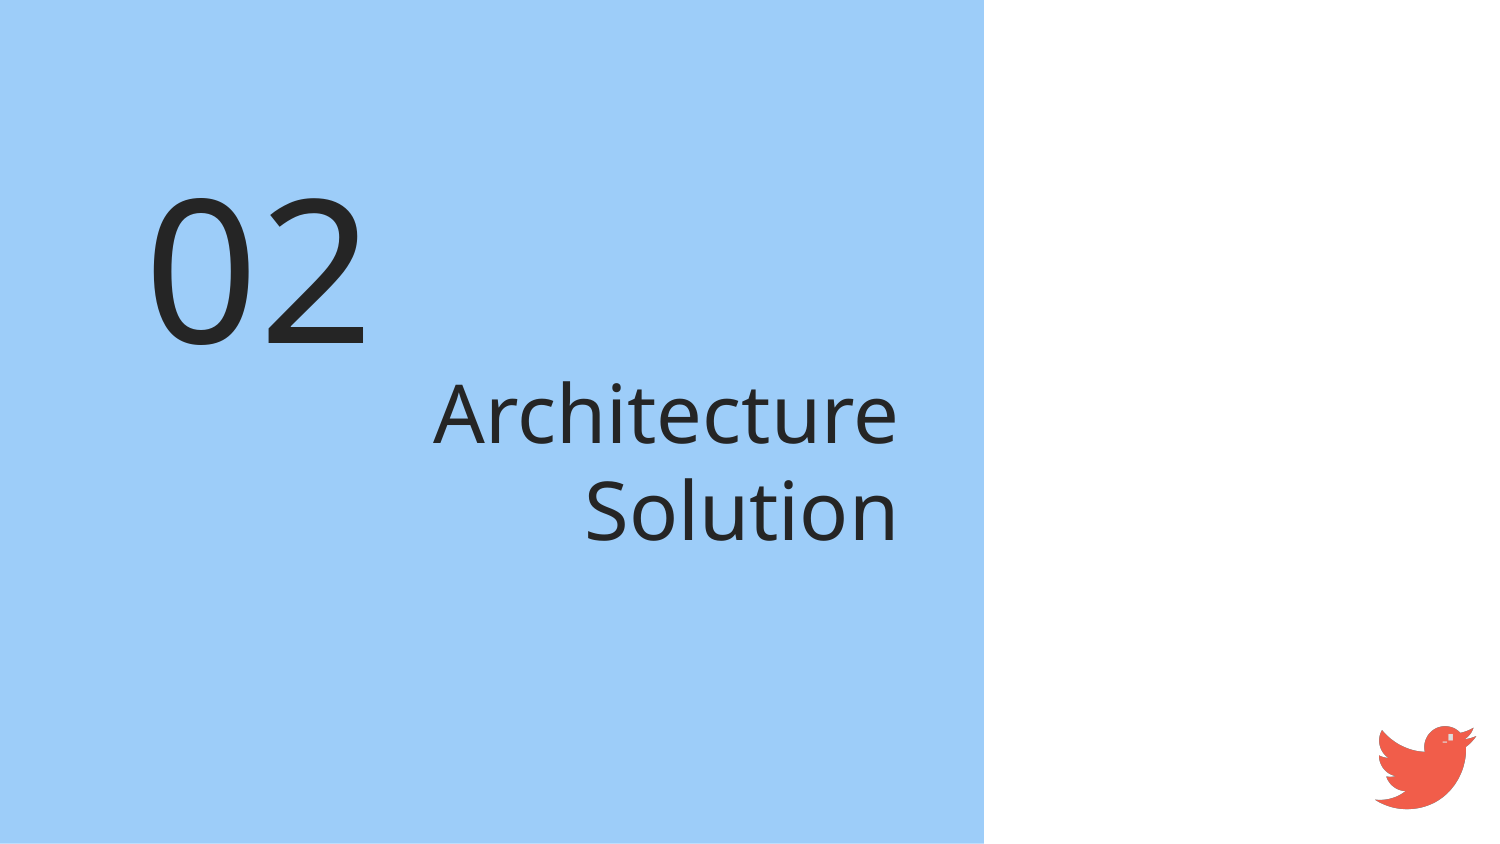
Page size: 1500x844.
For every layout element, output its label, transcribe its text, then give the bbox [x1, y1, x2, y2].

title Architecture Solution [129, 390, 915, 529]
picture [1349, 693, 1500, 844]
title 02 [129, 158, 699, 369]
